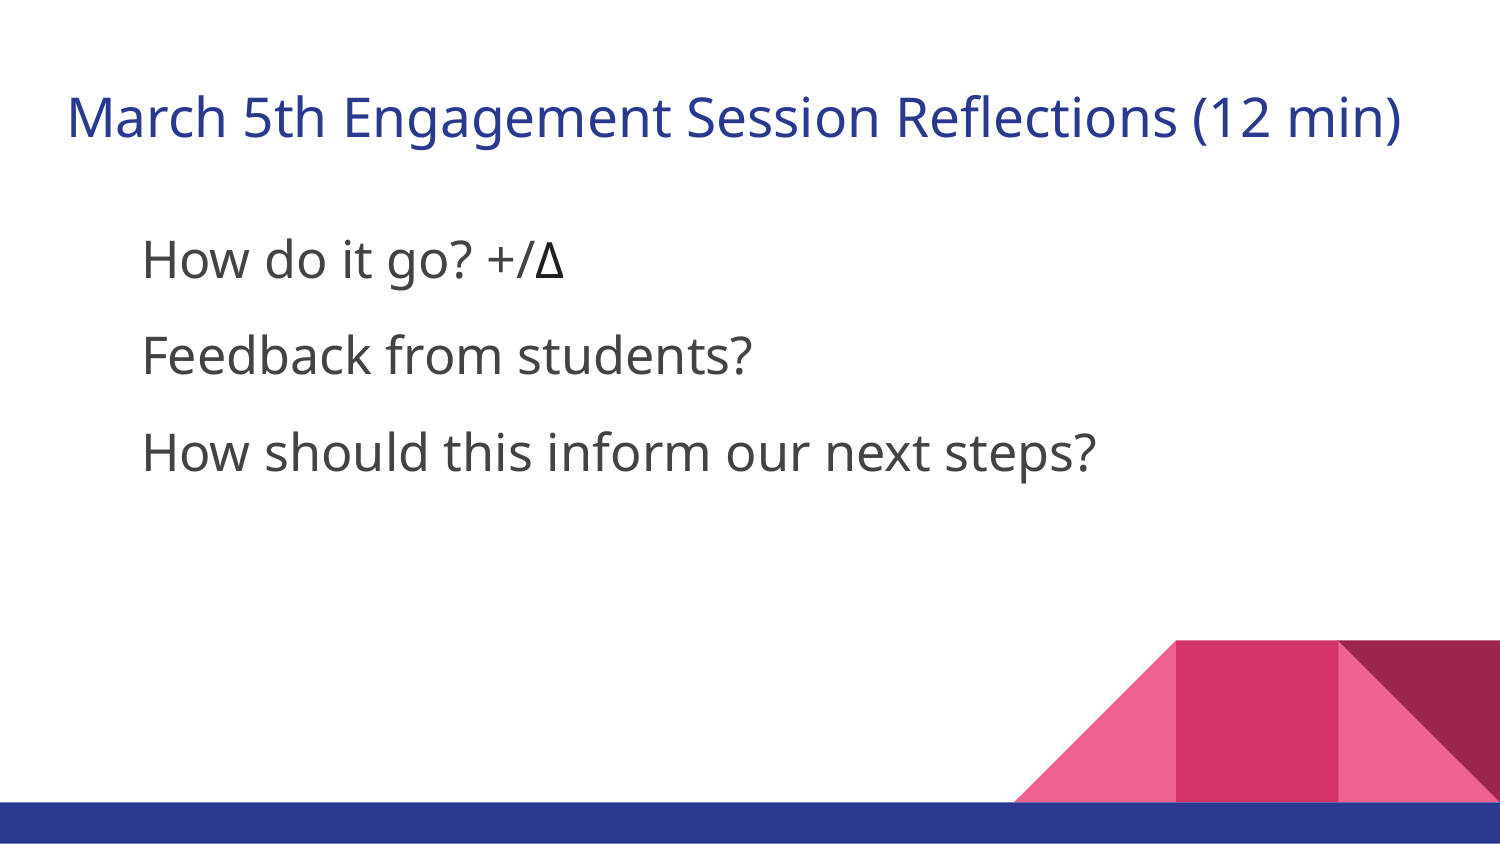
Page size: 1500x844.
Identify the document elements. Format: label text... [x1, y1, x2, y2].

list How do it go? +/Δ Feedback from students? How should this inform our next steps? [51, 201, 1449, 750]
title March 5th Engagement Session Reflections (12 min) [51, 67, 1449, 167]
